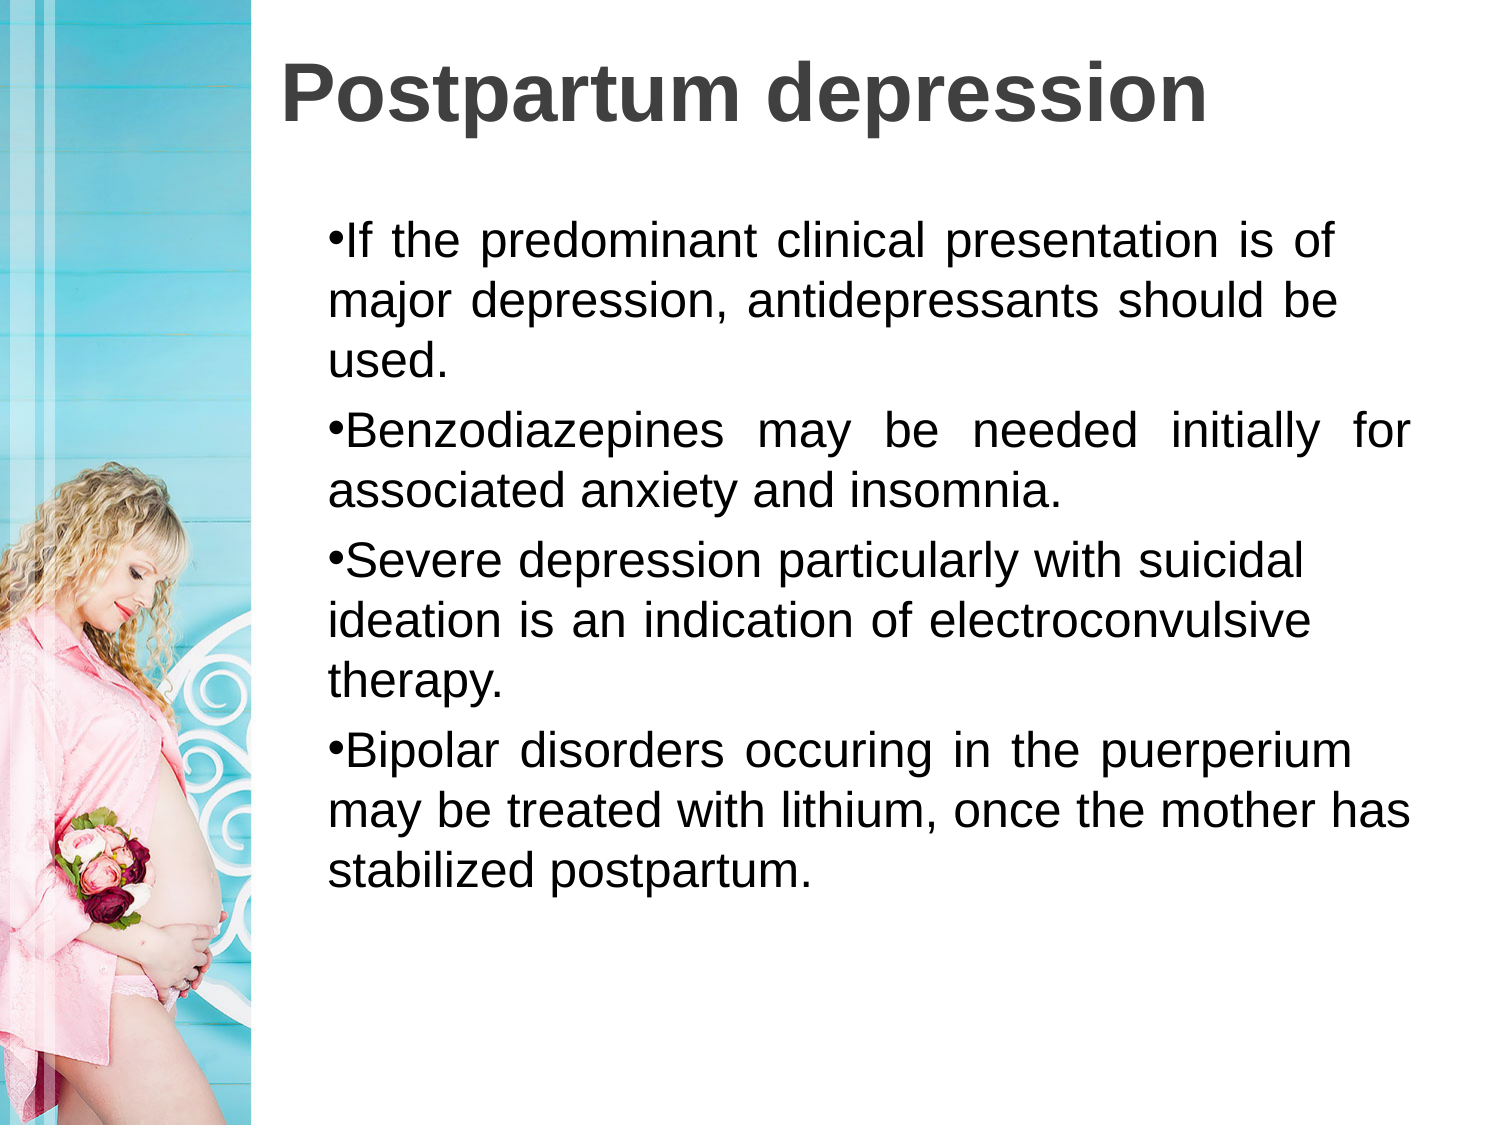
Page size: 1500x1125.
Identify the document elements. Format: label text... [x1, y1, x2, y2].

title Postpartum depression [265, 0, 1500, 176]
list If the predominant clinical presentation is of major depression, antidepressants should be used. Benzodiazepines may be needed initially for associated anxiety and insomnia. Severe depression particularly with suicidal ideation is an indication of electroconvulsive therapy. Bipolar disorders occuring in the puerperium may be treated with lithium, once the mother has stabilized postpartum. [262, 200, 1427, 984]
picture [0, 0, 1500, 1125]
